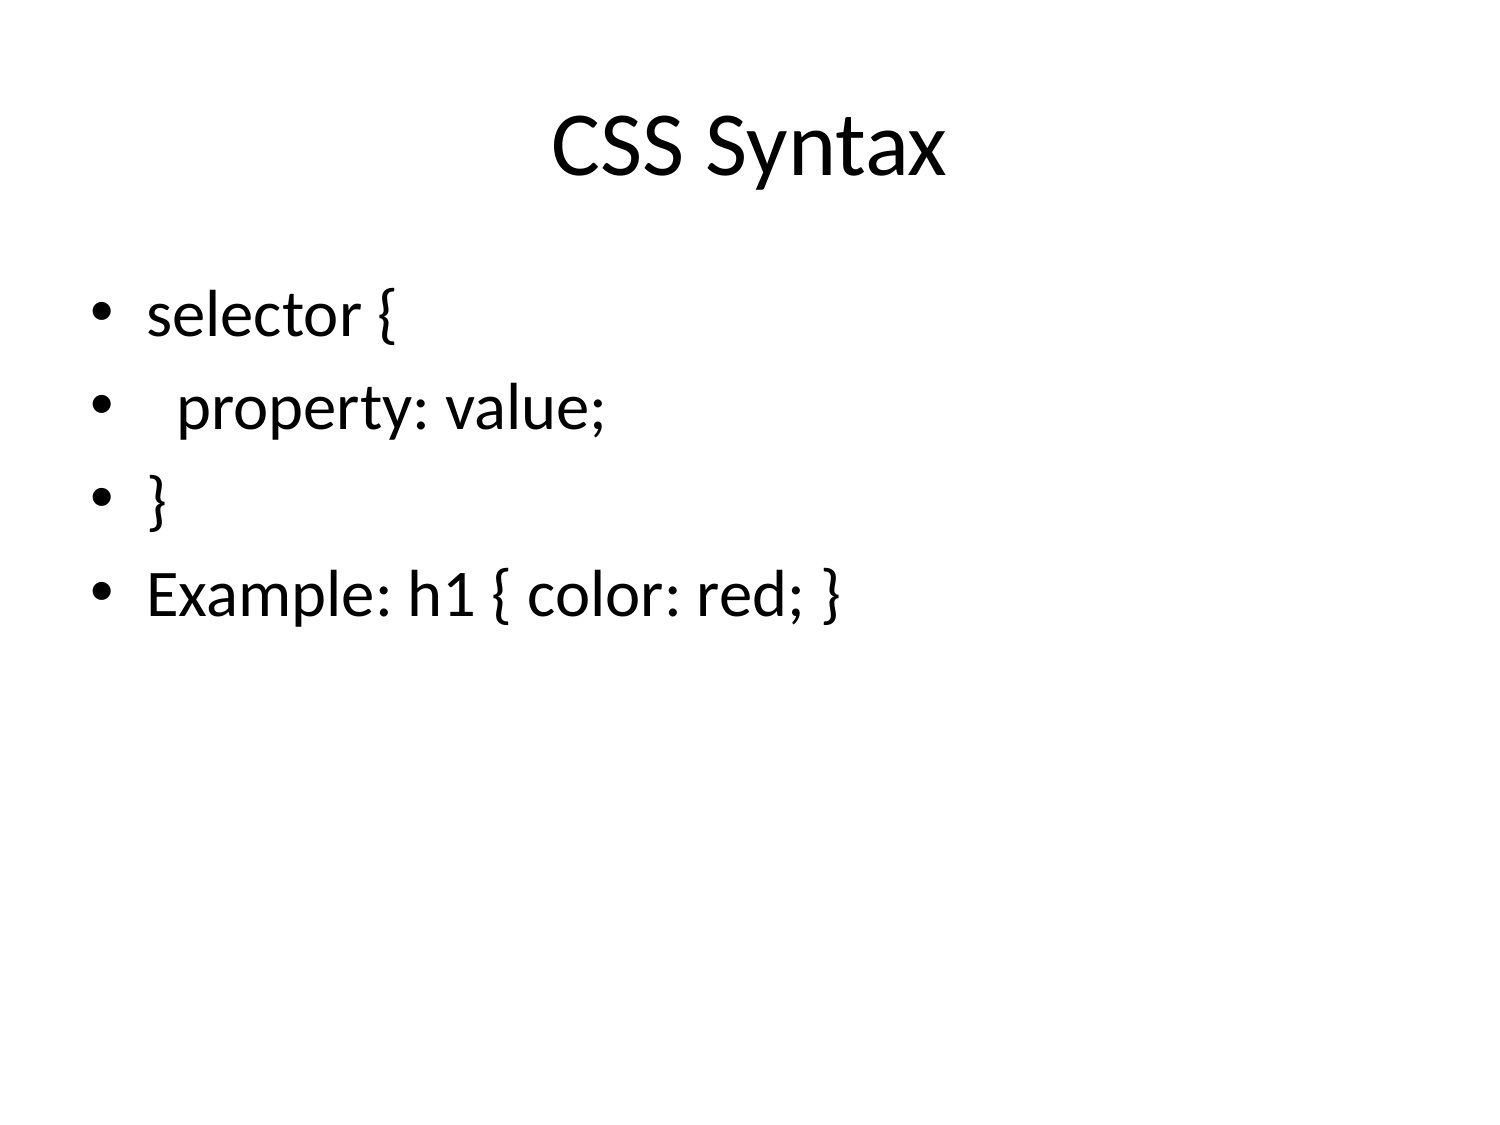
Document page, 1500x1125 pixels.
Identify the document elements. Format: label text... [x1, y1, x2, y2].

title CSS Syntax [75, 45, 1425, 233]
list selector { property: value; } Example: h1 { color: red; } [75, 262, 1425, 1005]
